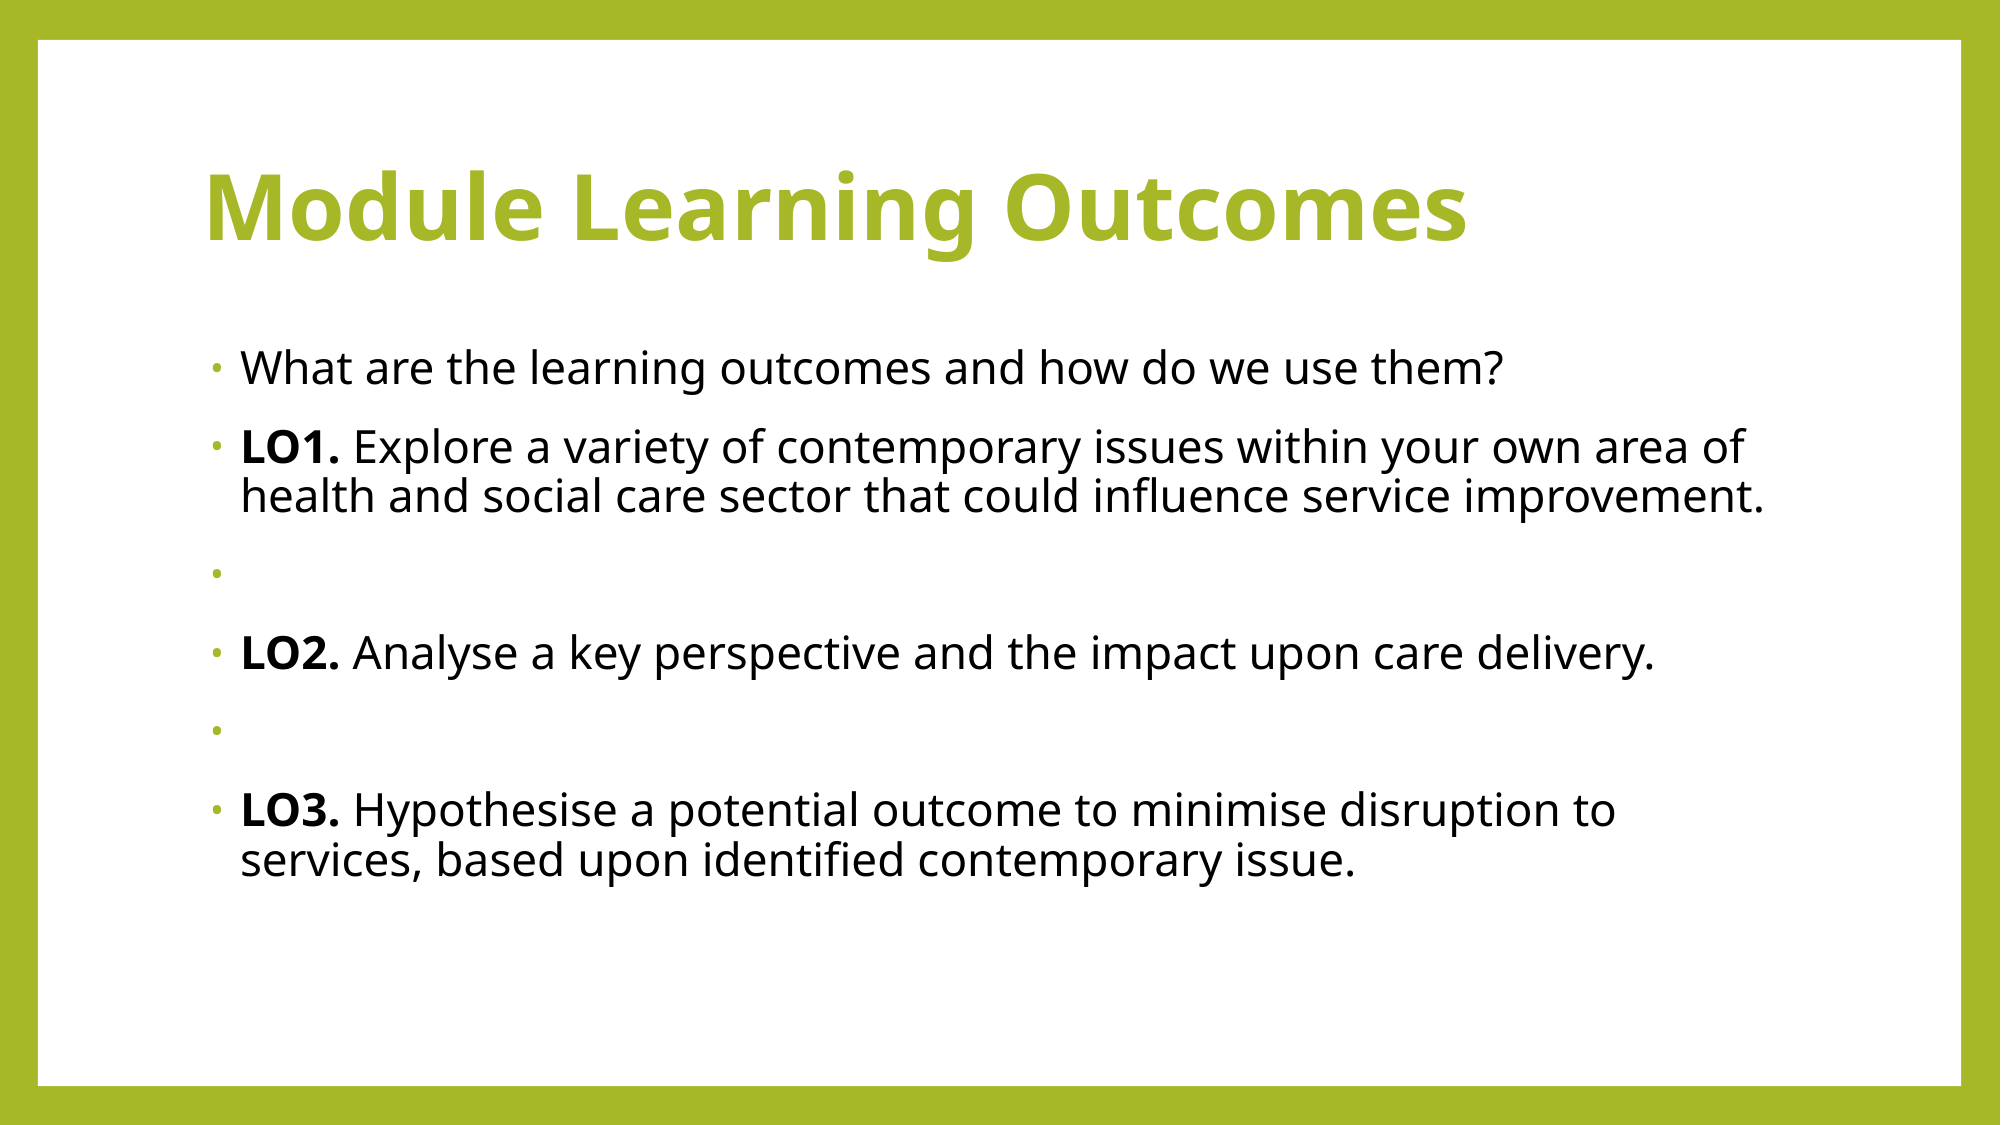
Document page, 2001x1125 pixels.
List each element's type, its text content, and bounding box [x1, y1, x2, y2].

title Module Learning Outcomes [187, 99, 1808, 323]
list What are the learning outcomes and how do we use them? LO1. Explore a variety of contemporary issues within your own area of health and social care sector that could influence service improvement. LO2. Analyse a key perspective and the impact upon care delivery. LO3. Hypothesise a potential outcome to minimise disruption to services, based upon identified contemporary issue. [187, 337, 1808, 1000]
